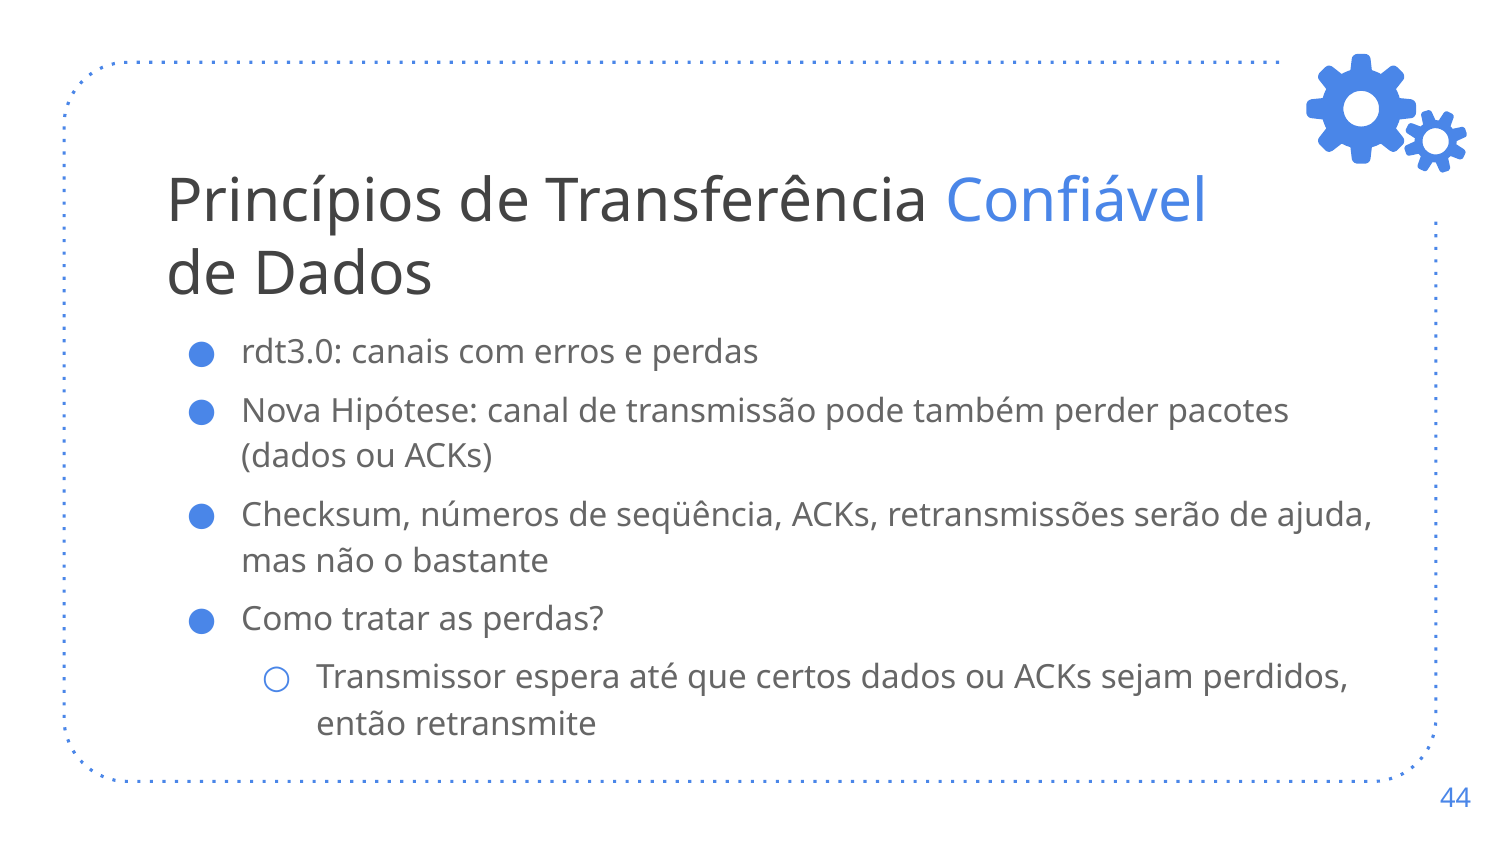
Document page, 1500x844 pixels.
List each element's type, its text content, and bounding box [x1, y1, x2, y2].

slide_number ‹#› [1411, 753, 1500, 844]
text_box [1306, 53, 1467, 173]
list rdt3.0: canais com erros e perdas Nova Hipótese: canal de transmissão pode também perder pacotes (dados ou ACKs) Checksum, números de seqüência, ACKs, retransmissões serão de ajuda, mas não o bastante Como tratar as perdas? Transmissor espera até que certos dados ou ACKs sejam perdidos, então retransmite [151, 309, 1412, 698]
title Princípios de Transferência Confiável de Dados [151, 146, 1278, 287]
